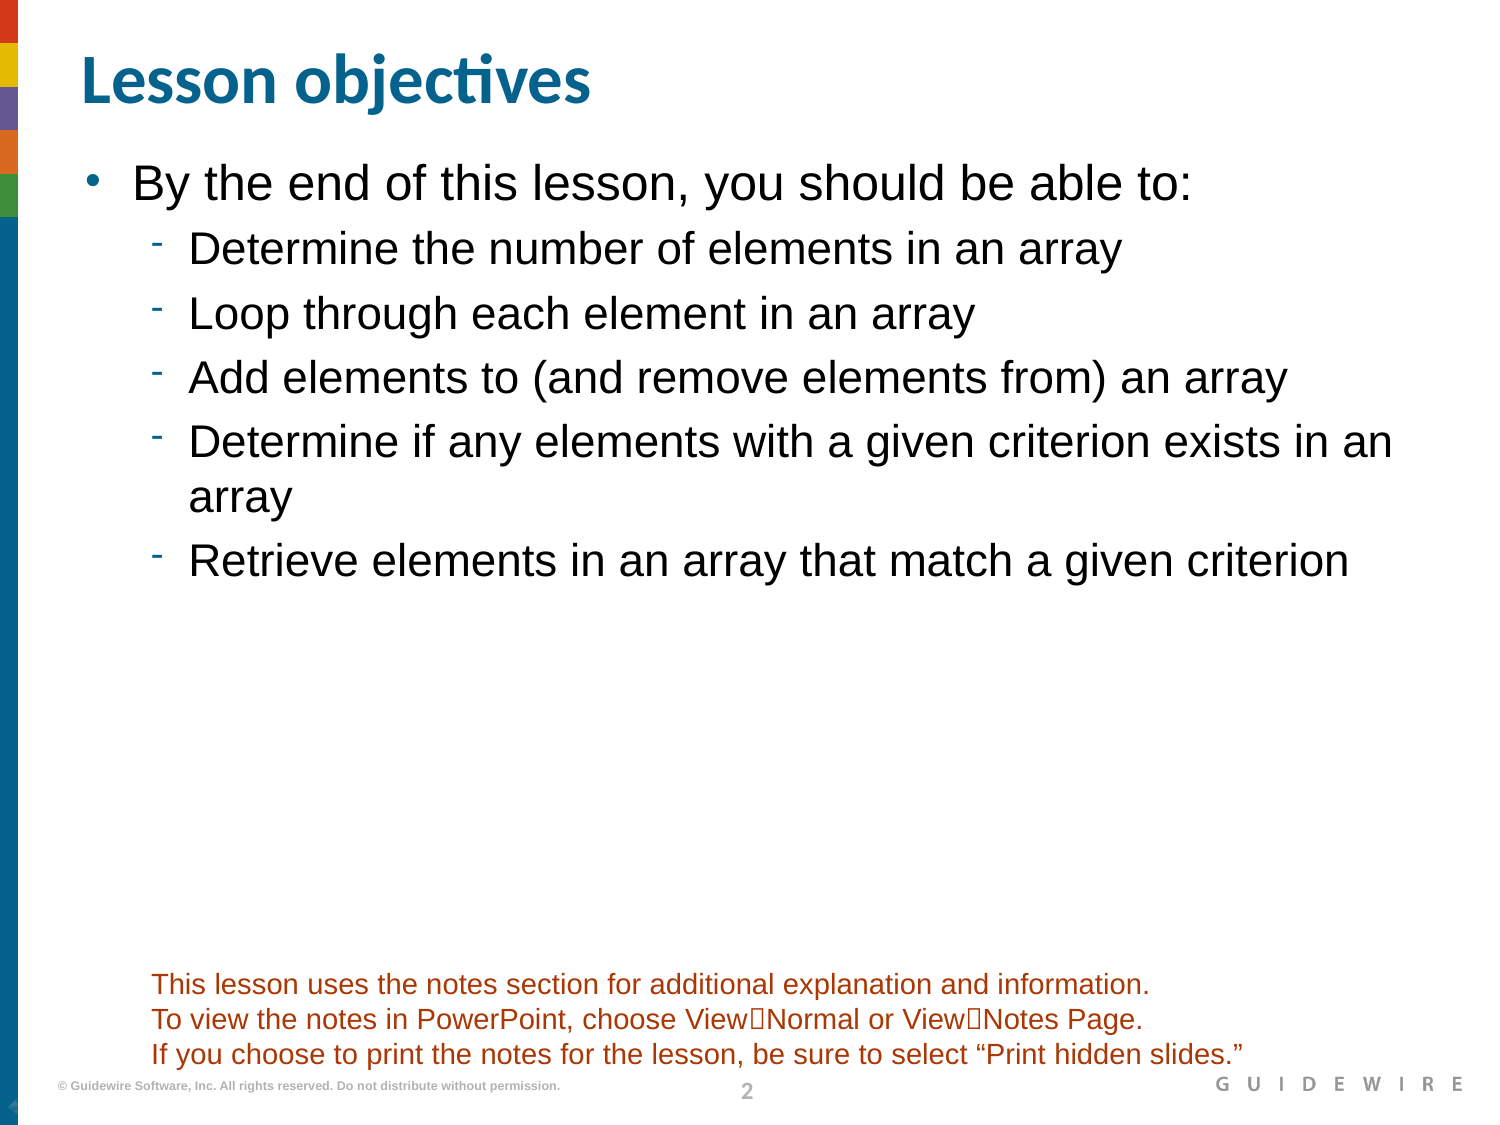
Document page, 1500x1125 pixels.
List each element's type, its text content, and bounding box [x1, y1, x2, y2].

picture [10, 1101, 18, 1111]
text_box This lesson uses the notes section for additional explanation and information. To view the notes in PowerPoint, choose ViewNormal or ViewNotes Page. If you choose to print the notes for the lesson, be sure to select “Print hidden slides.” [76, 965, 1379, 1111]
picture [1379, 1073, 1480, 1096]
title Lesson objectives [81, 19, 1446, 142]
picture [0, 0, 18, 216]
list By the end of this lesson, you should be able to: Determine the number of elements in an array Loop through each element in an array Add elements to (and remove elements from) an array Determine if any elements with a given criterion exists in an array Retrieve elements in an array that match a given criterion [85, 149, 1450, 1050]
